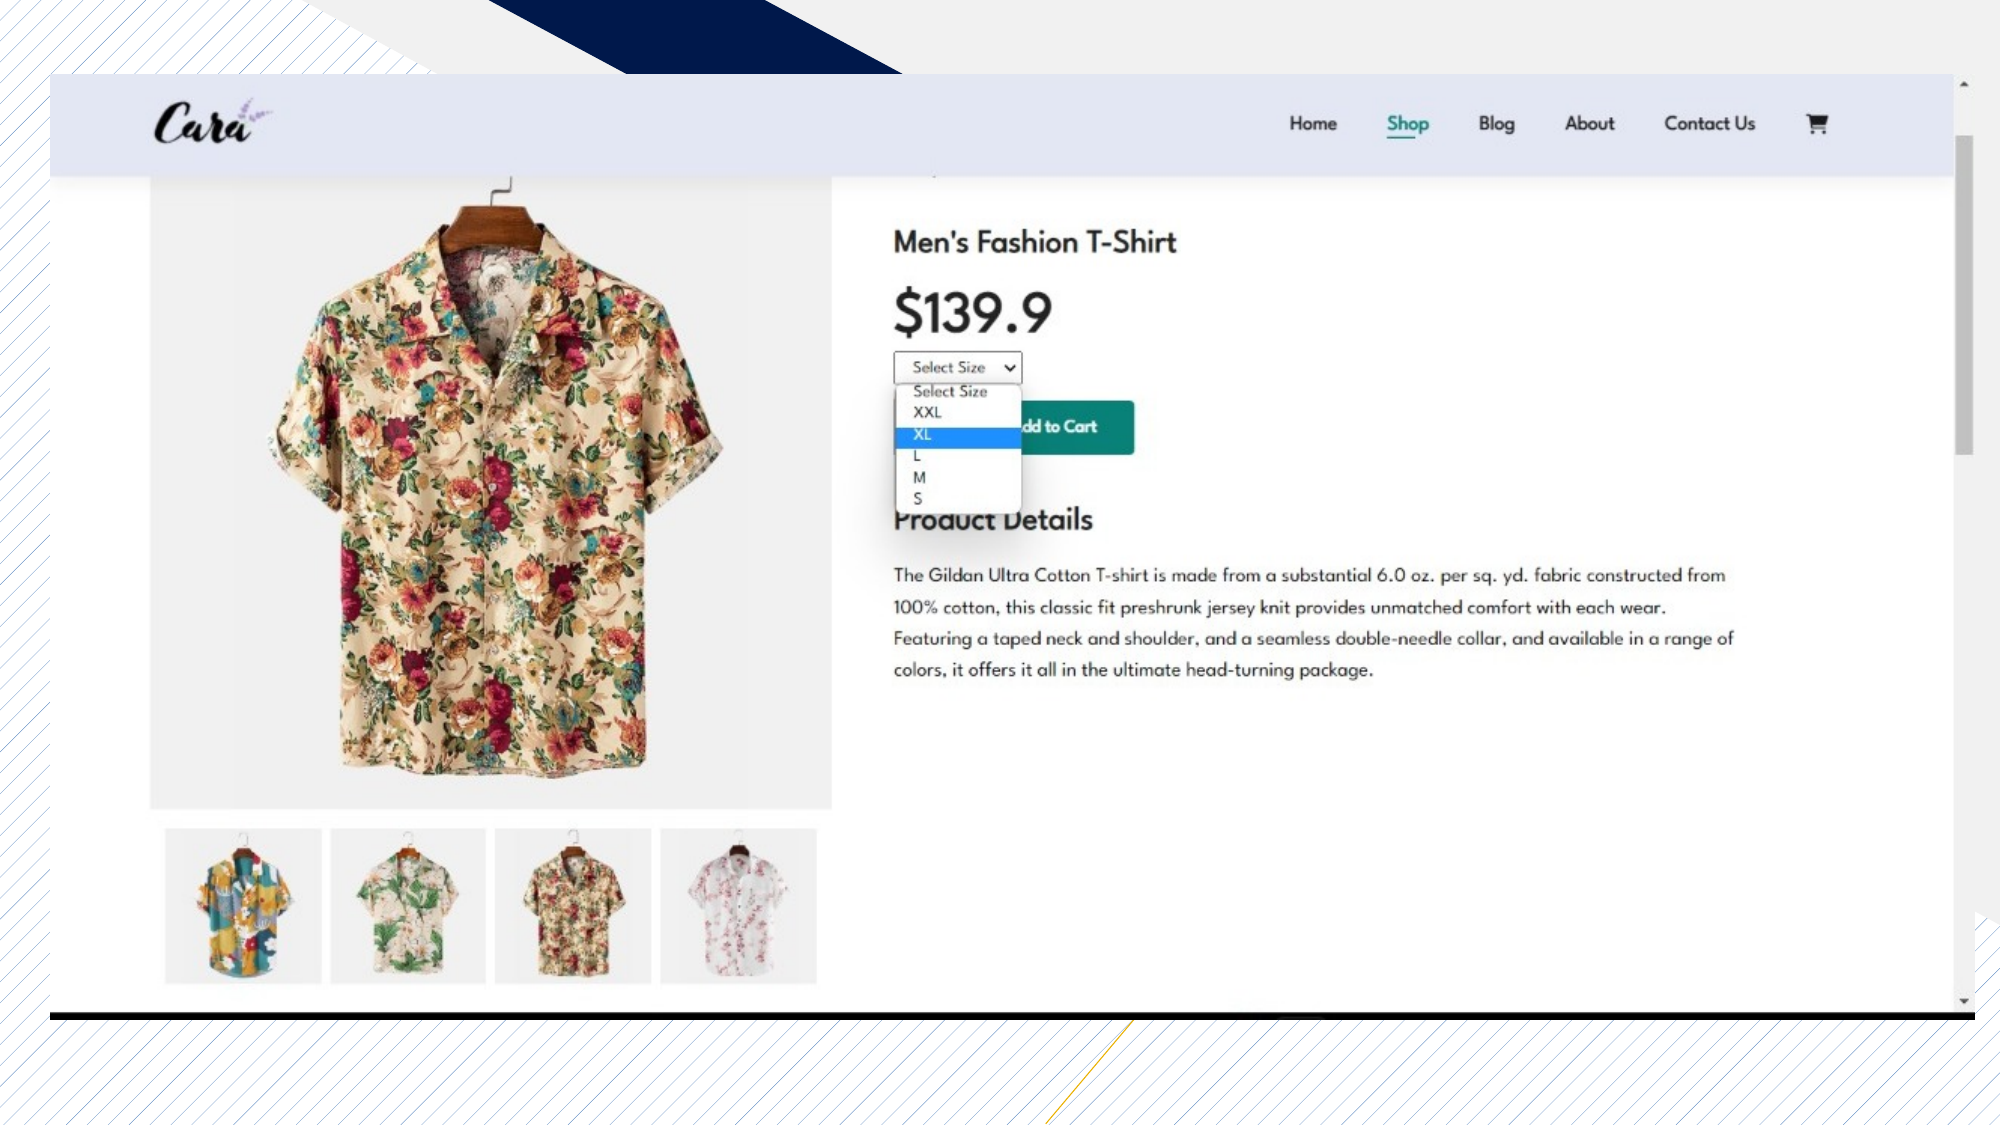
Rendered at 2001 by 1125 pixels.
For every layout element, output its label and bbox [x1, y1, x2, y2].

picture [49, 74, 1976, 1020]
